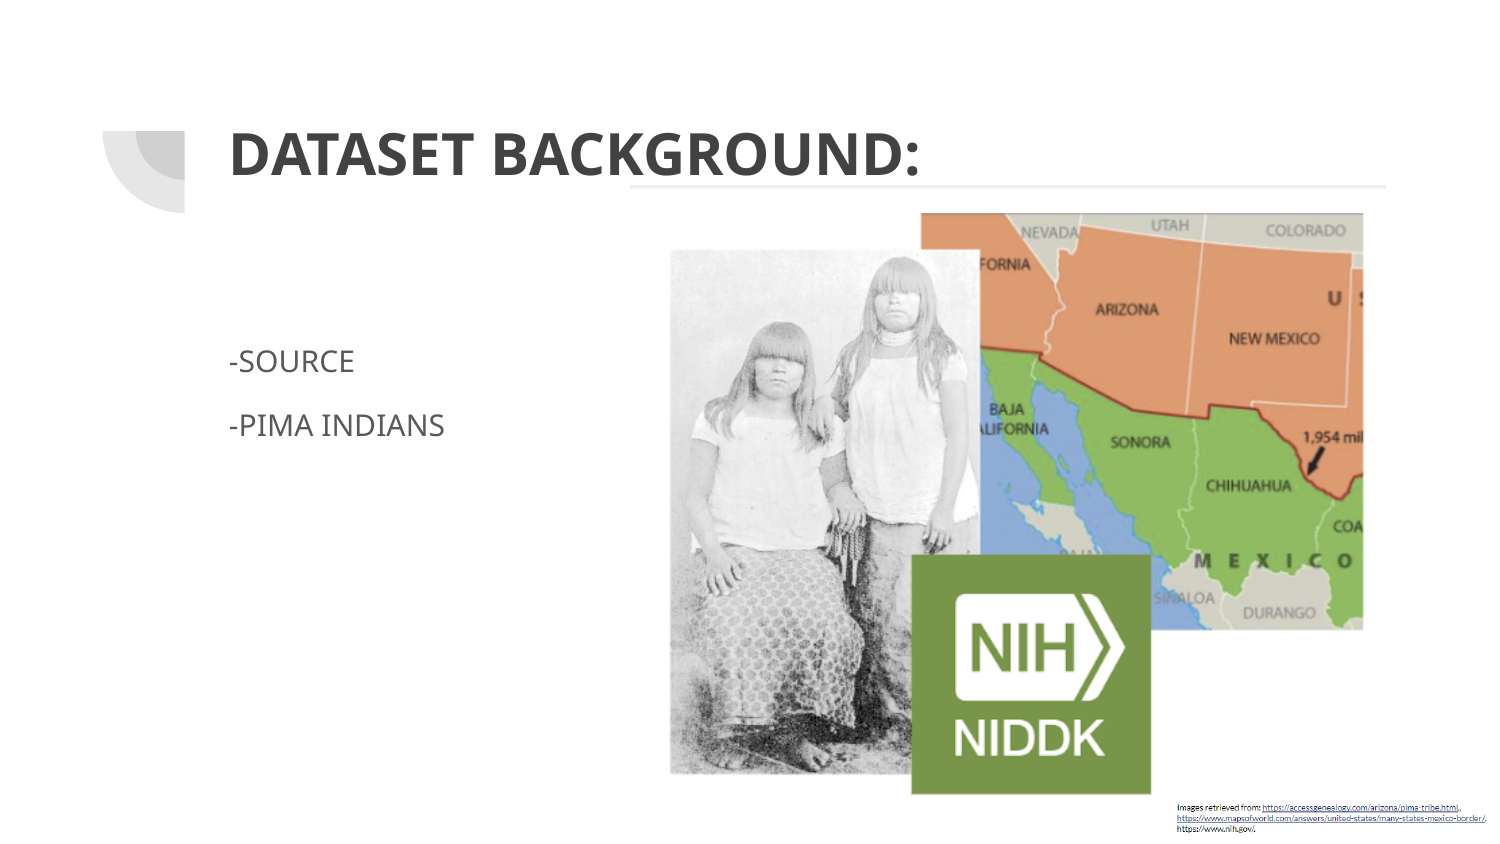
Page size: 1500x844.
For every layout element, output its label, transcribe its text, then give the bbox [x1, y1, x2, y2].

picture [630, 185, 1500, 844]
list -SOURCE -PIMA INDIANS [213, 326, 625, 608]
title DATASET BACKGROUND: [213, 98, 1368, 263]
